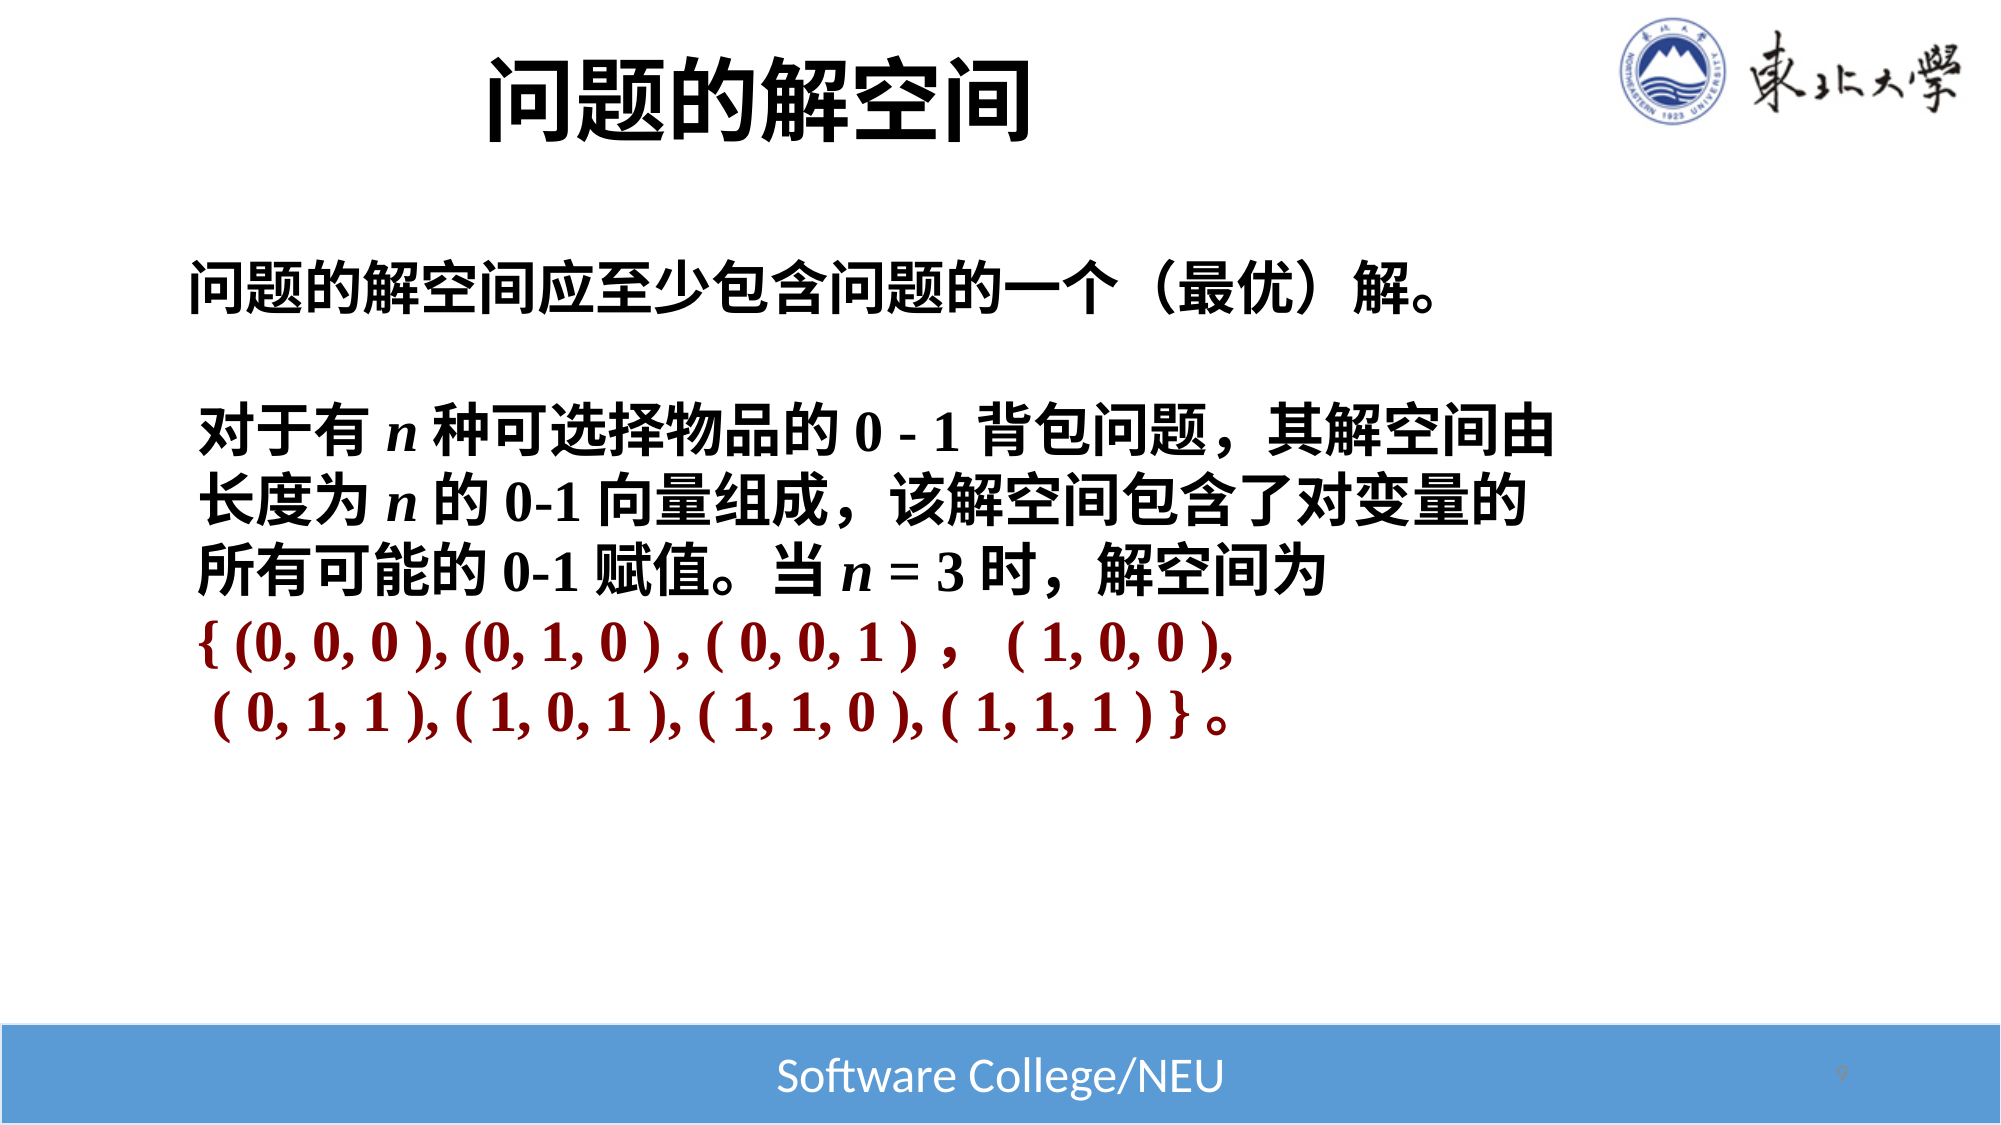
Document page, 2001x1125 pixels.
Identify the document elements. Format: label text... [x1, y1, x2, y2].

text_box 对于有n种可选择物品的0 - 1背包问题，其解空间由长度为n的0-1向量组成，该解空间包含了对变量的所有可能的0-1赋值。当n = 3时，解空间为 { (0, 0, 0 ), (0, 1, 0 ) , ( 0, 0, 1 )，( 1, 0, 0 ), ( 0, 1, 1 ), ( 1, 0, 1 ), ( 1, 1, 0 ), ( 1, 1, 1 ) }。 [182, 386, 1585, 751]
list 问题的解空间应至少包含问题的一个（最优）解。 [145, 160, 1750, 900]
slide_number [1412, 1042, 1863, 1103]
title 问题的解空间 [469, 24, 1615, 160]
picture [1605, 4, 1987, 135]
